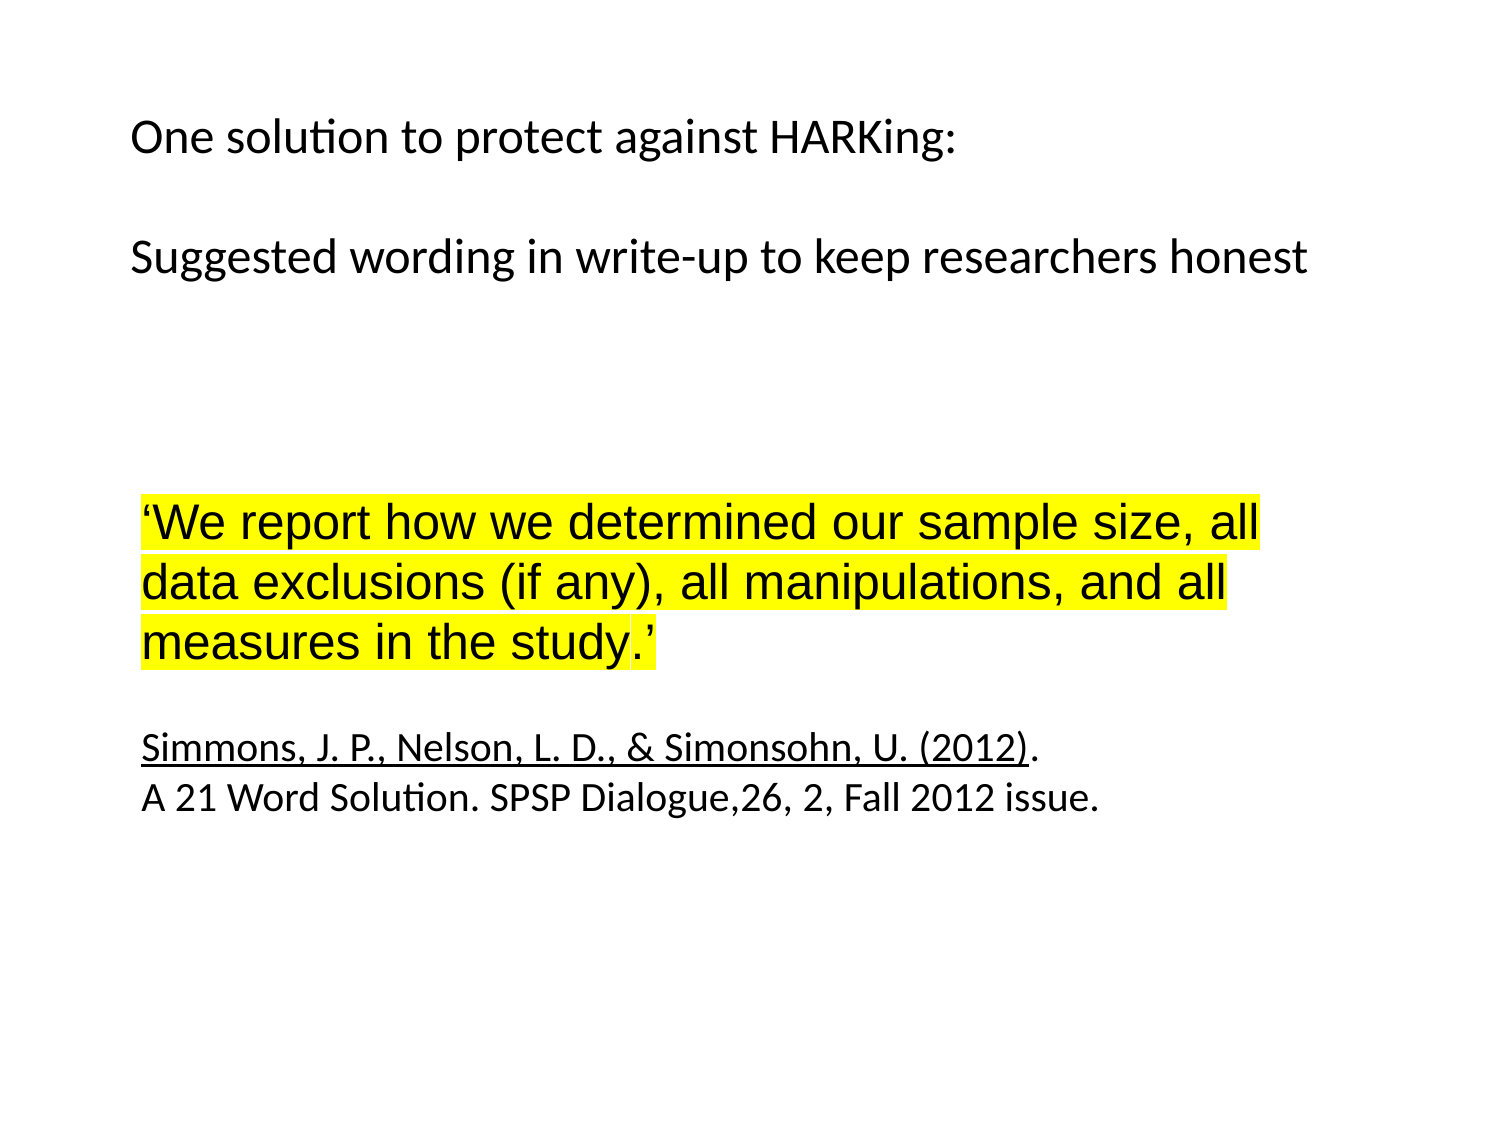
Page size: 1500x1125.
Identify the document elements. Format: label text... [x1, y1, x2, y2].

text_box ‘We report how we determined our sample size, all data exclusions (if any), all manipulations, and all measures in the study.’ Simmons, J. P., Nelson, L. D., & Simonsohn, U. (2012). A 21 Word Solution. SPSP Dialogue,26, 2, Fall 2012 issue. [126, 482, 1386, 827]
text_box One solution to protect against HARKing: Suggested wording in write-up to keep researchers honest [115, 95, 1324, 291]
